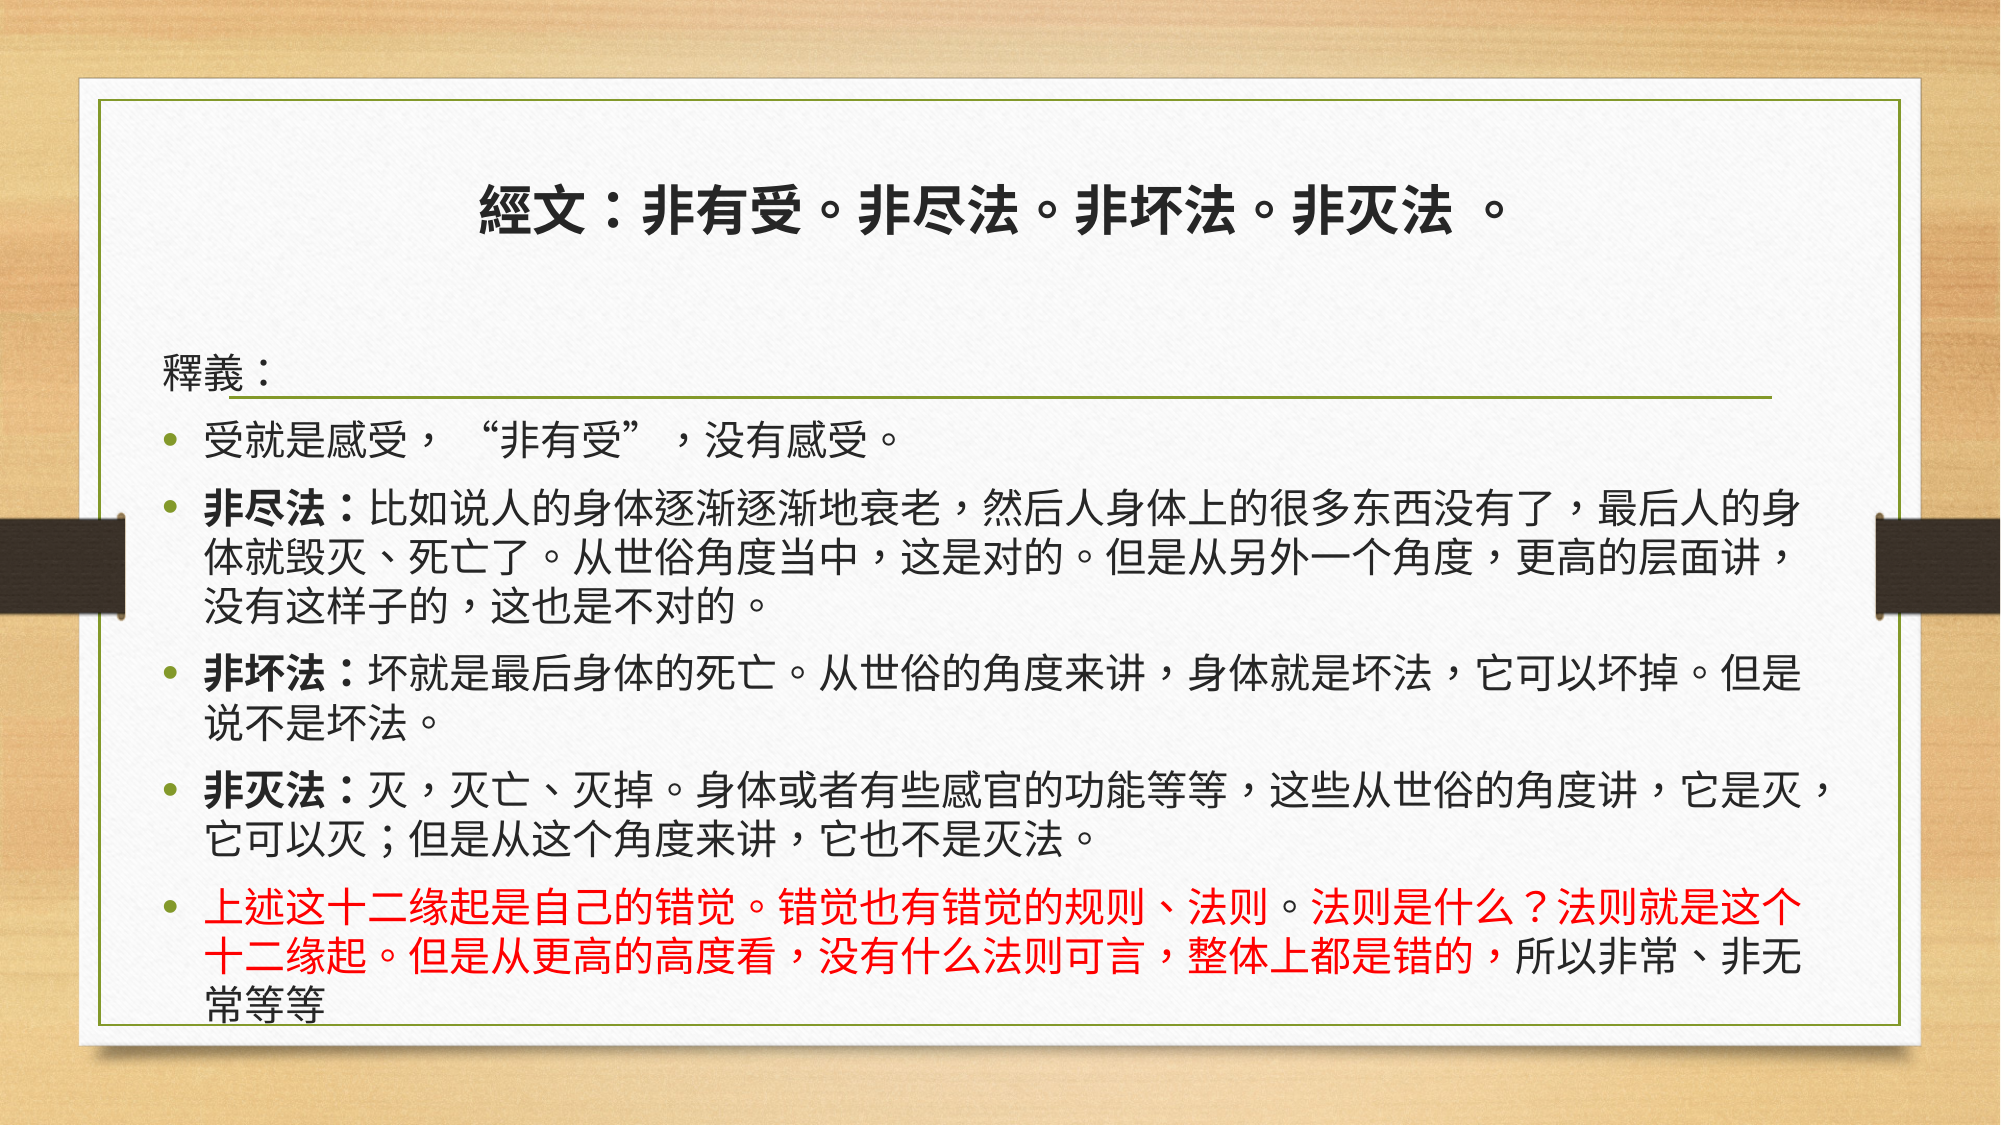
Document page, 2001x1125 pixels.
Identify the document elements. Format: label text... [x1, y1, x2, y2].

title 經文：非有受。非尽法。非坏法。非灭法 。 [212, 101, 1788, 316]
list 釋義： 受就是感受， “非有受”，没有感受。 非尽法：比如说人的身体逐渐逐渐地衰老，然后人身体上的很多东西没有了，最后人的身体就毁灭、死亡了。从世俗角度当中，这是对的。但是从另外一个角度，更高的层面讲，没有这样子的，这也是不对的。 非坏法：坏就是最后身体的死亡。从世俗的角度来讲，身体就是坏法，它可以坏掉。但是说不是坏法。 非灭法：灭，灭亡、灭掉。身体或者有些感官的功能等等，这些从世俗的角度讲，它是灭，它可以灭；但是从这个角度来讲，它也不是灭法。 上述这十二缘起是自己的错觉。错觉也有错觉的规则、法则。法则是什么？法则就是这个十二缘起。但是从更高的高度看，没有什么法则可言，整体上都是错的，所以非常、非无常等等 [146, 339, 1853, 1043]
picture [0, 0, 2001, 1125]
